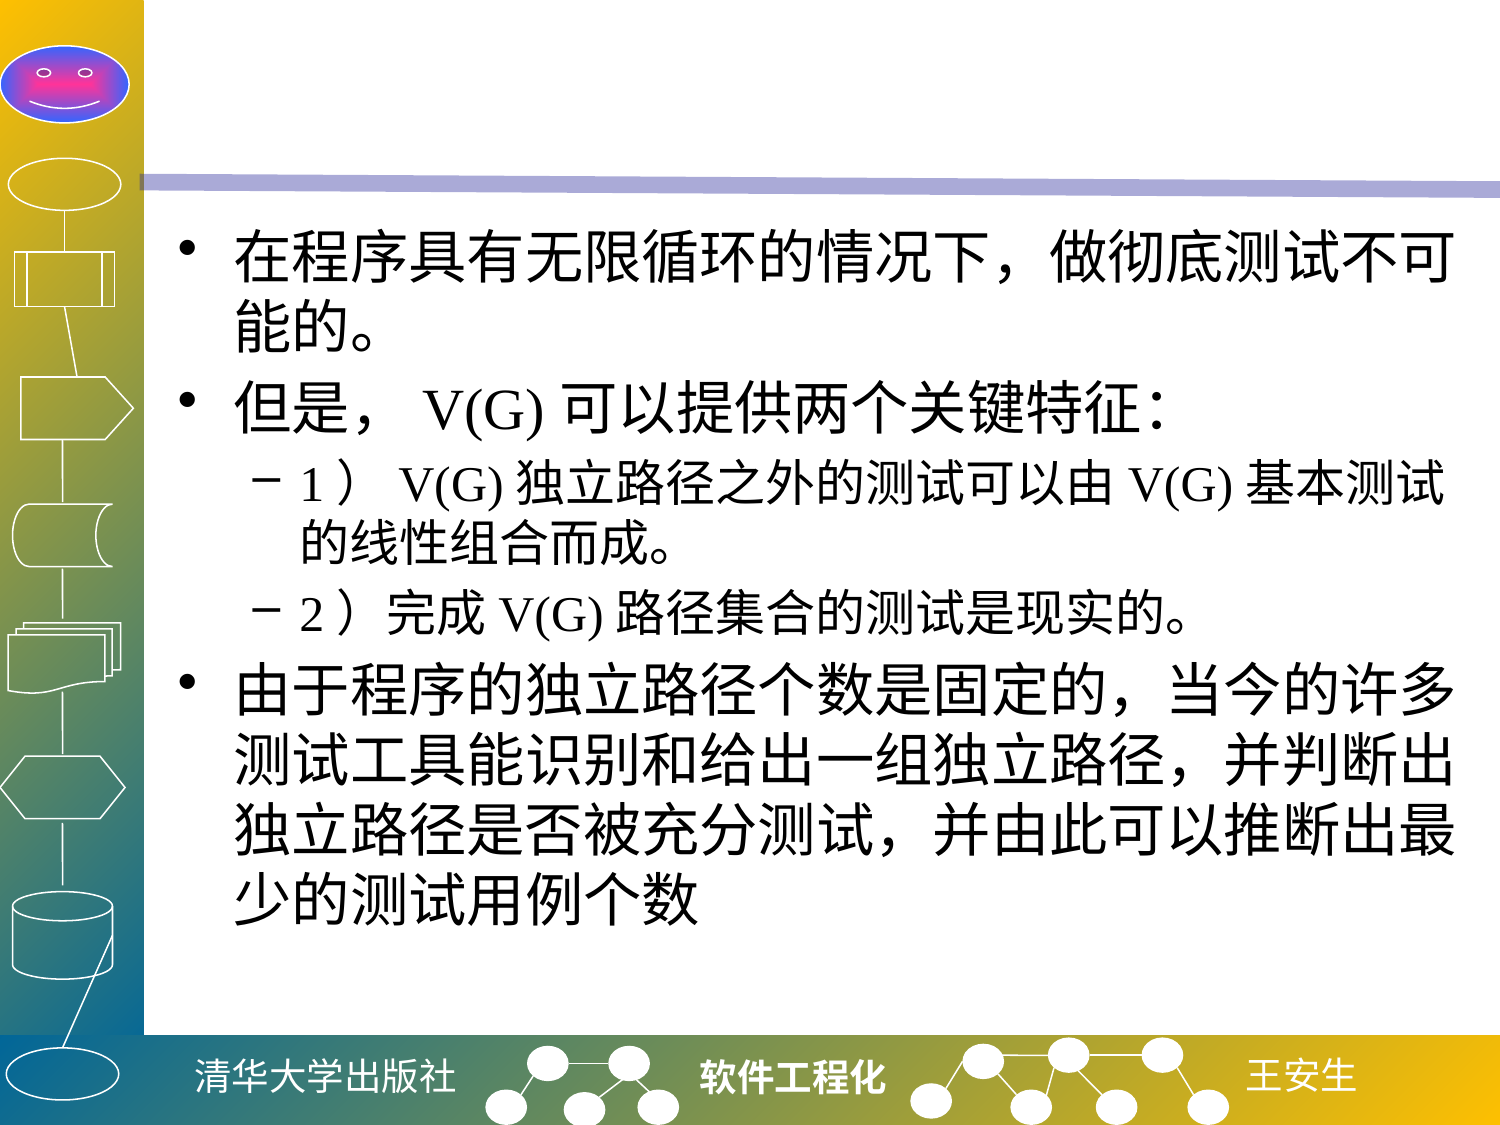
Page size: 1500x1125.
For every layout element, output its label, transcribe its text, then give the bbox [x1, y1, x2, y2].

list 在程序具有无限循环的情况下，做彻底测试不可能的。 但是，V(G)可以提供两个关键特征： 1）V(G)独立路径之外的测试可以由V(G)基本测试的线性组合而成。 2）完成V(G)路径集合的测试是现实的。 由于程序的独立路径个数是固定的，当今的许多测试工具能识别和给出一组独立路径，并判断出独立路径是否被充分测试，并由此可以推断出最少的测试用例个数 [162, 212, 1476, 1017]
